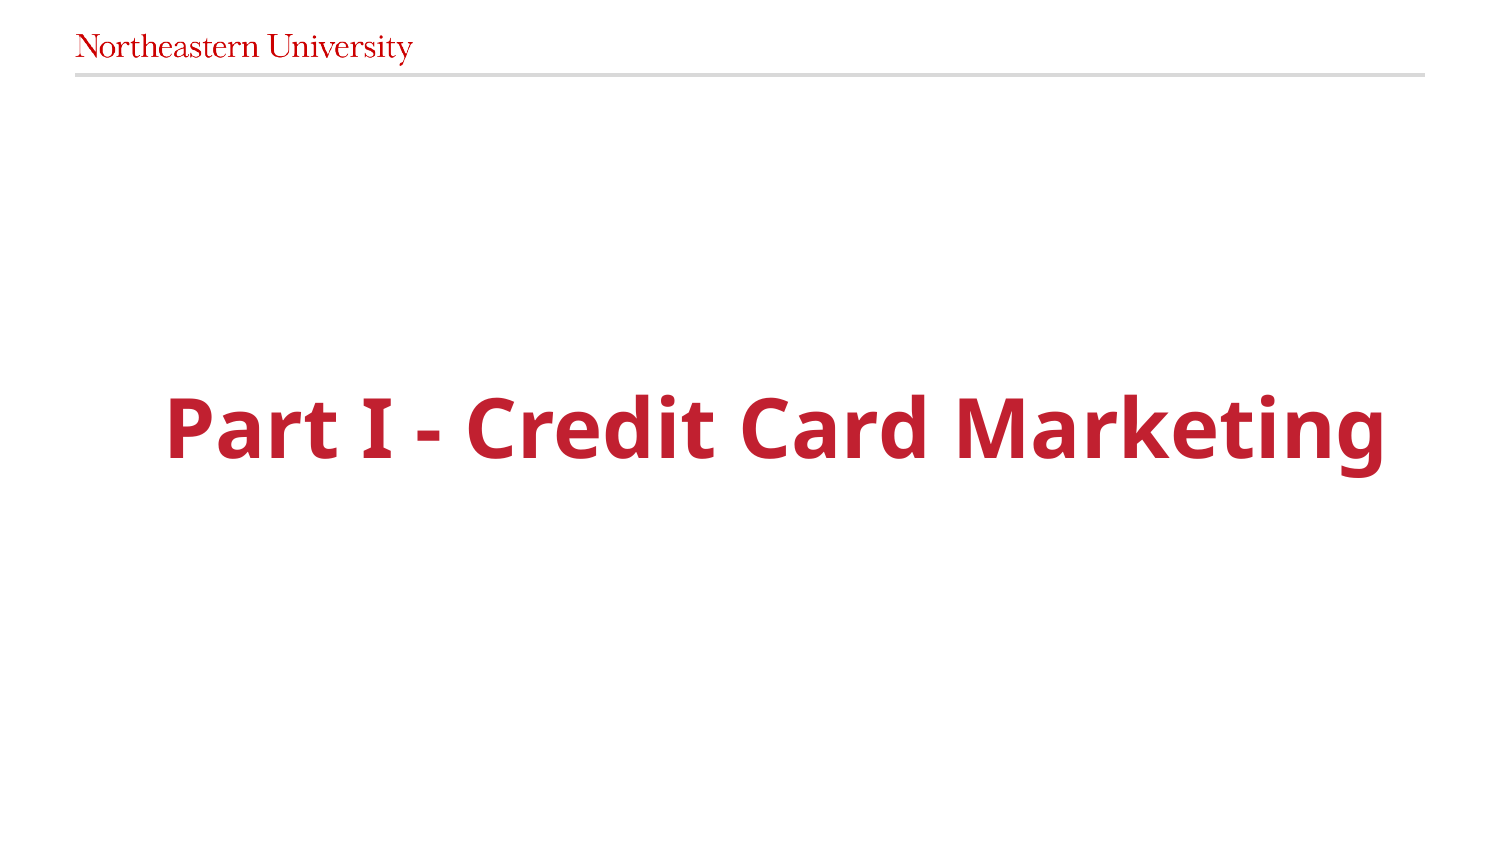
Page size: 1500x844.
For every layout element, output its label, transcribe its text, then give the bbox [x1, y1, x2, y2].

title Part I - Credit Card Marketing [82, 367, 1459, 529]
picture [75, 33, 413, 66]
